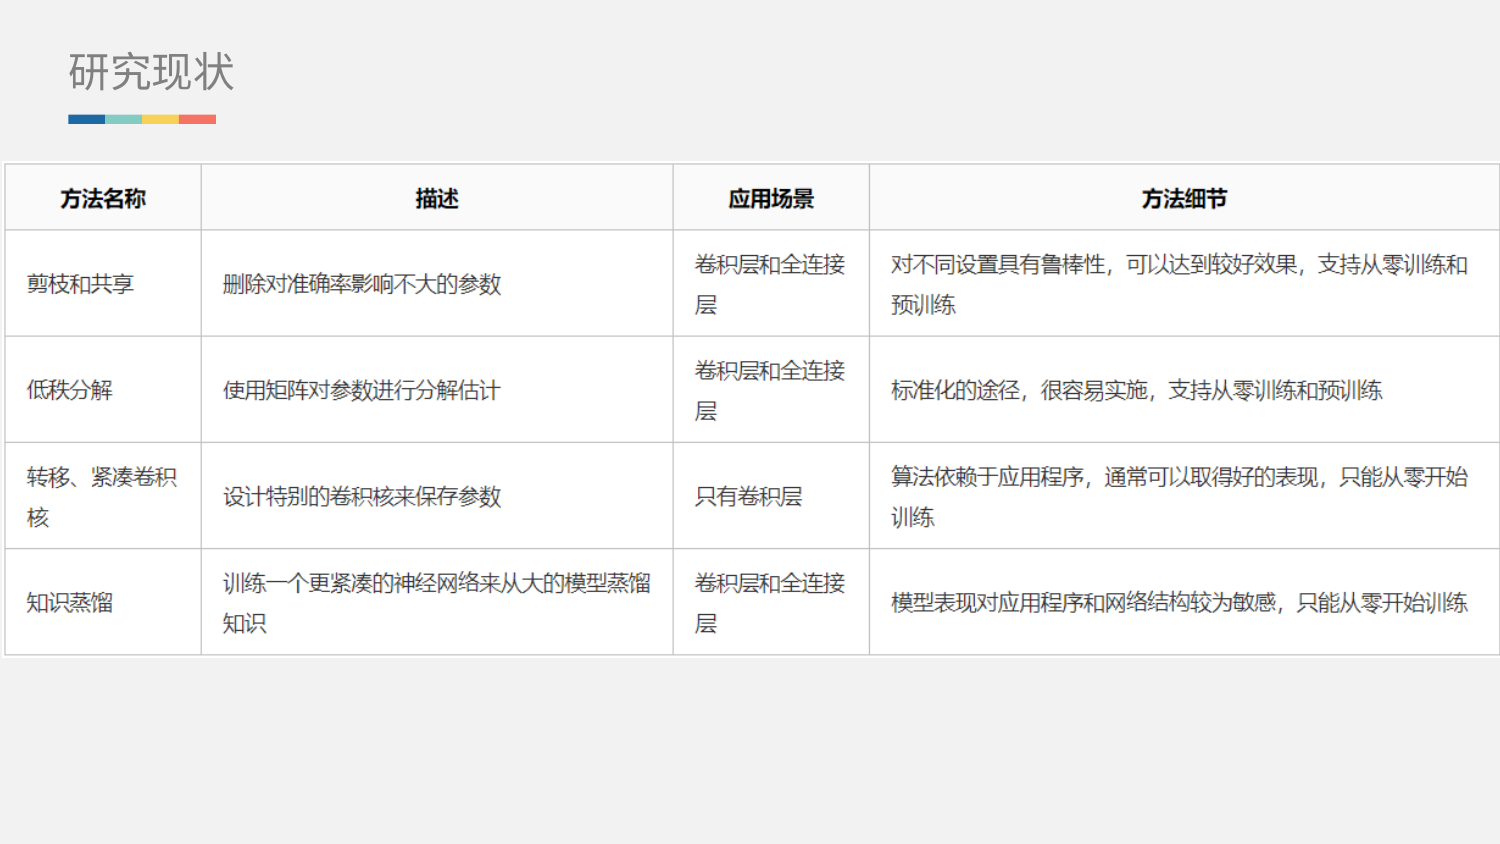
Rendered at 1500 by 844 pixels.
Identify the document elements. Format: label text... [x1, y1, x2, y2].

text_box 研究现状 [68, 45, 524, 96]
picture [2, 161, 1500, 659]
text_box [68, 114, 217, 125]
